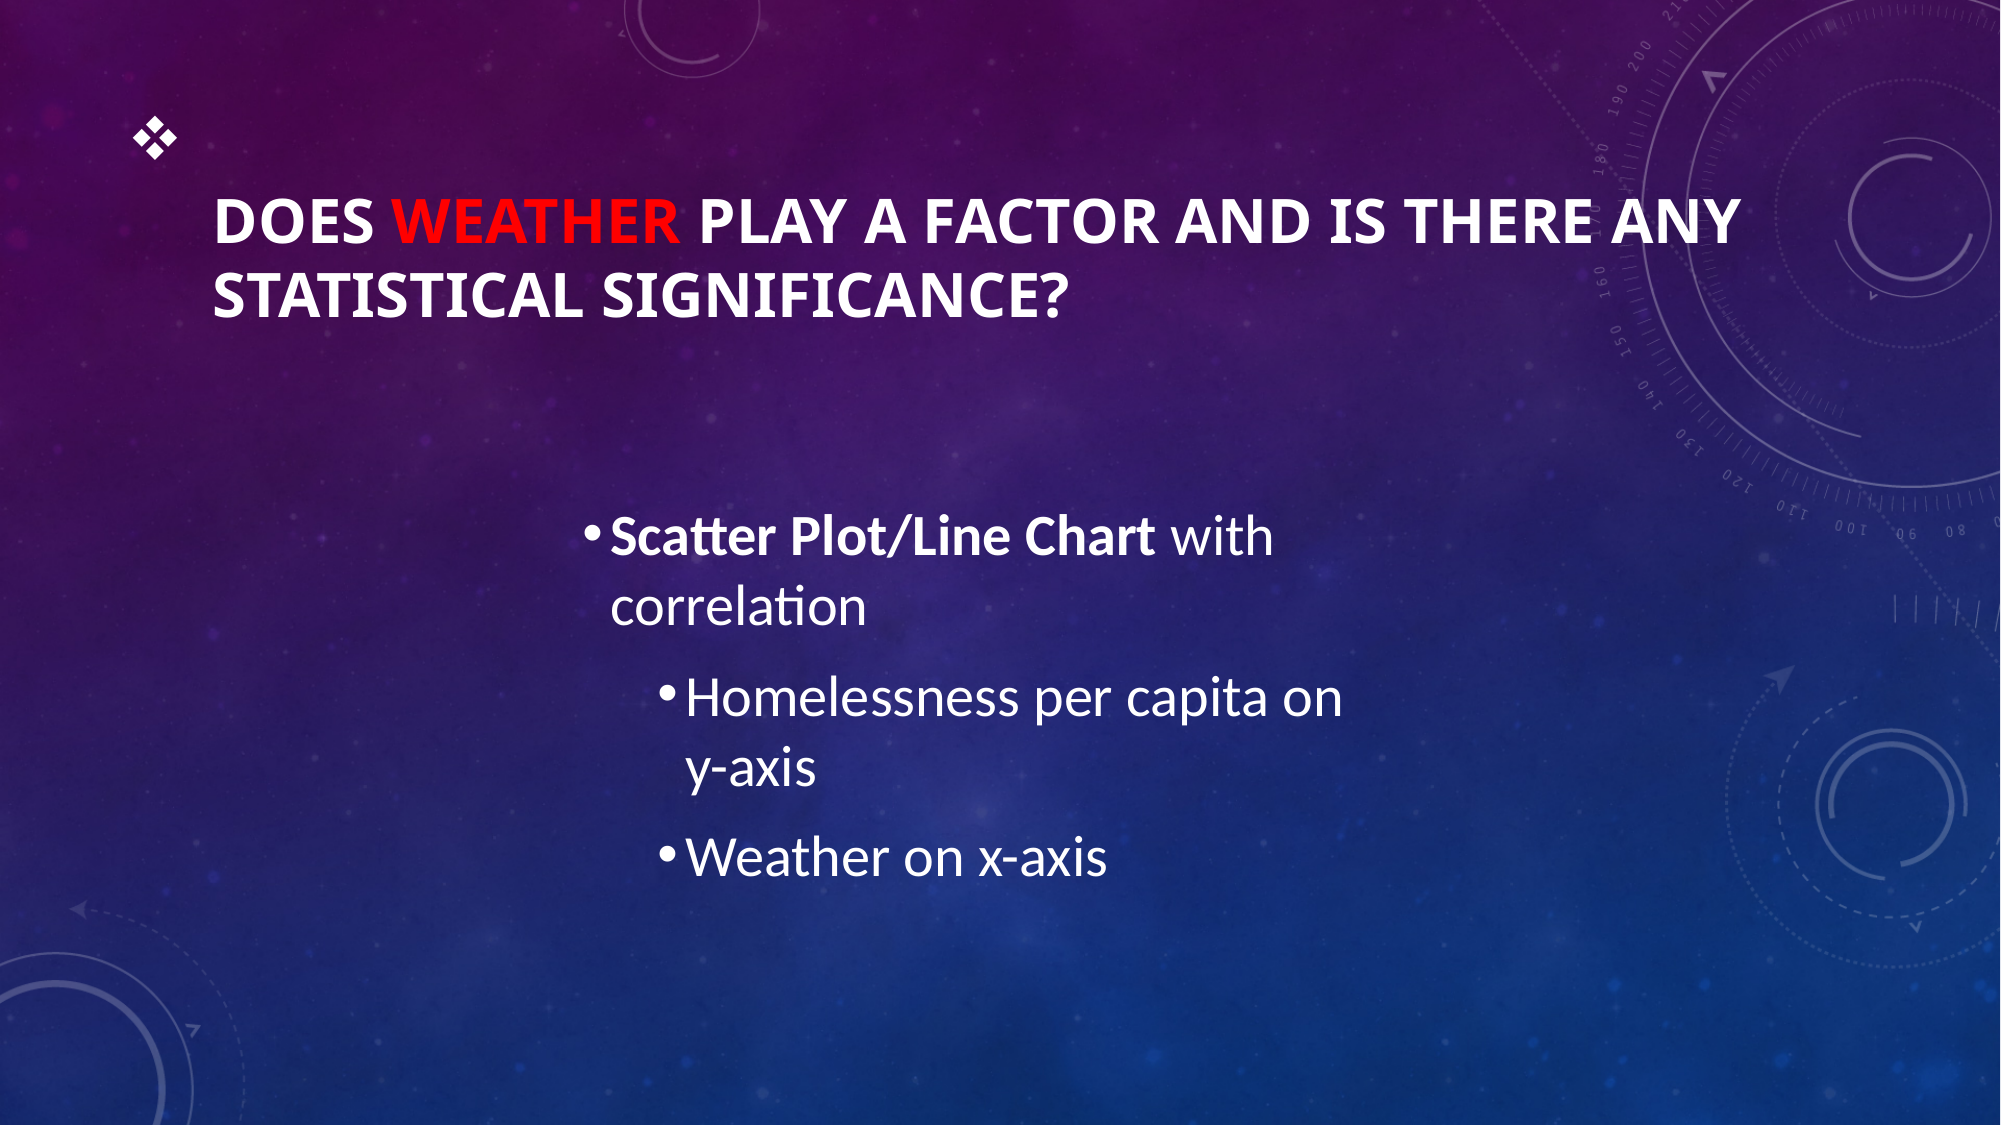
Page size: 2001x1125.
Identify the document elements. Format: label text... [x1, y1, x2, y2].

picture [0, 0, 2001, 1125]
title Does weather play a factor and is there any statistical significance? [112, 99, 1775, 339]
list Scatter Plot/Line Chart with correlation Homelessness per capita on y-axis Weather on x-axis [342, 426, 1367, 1025]
